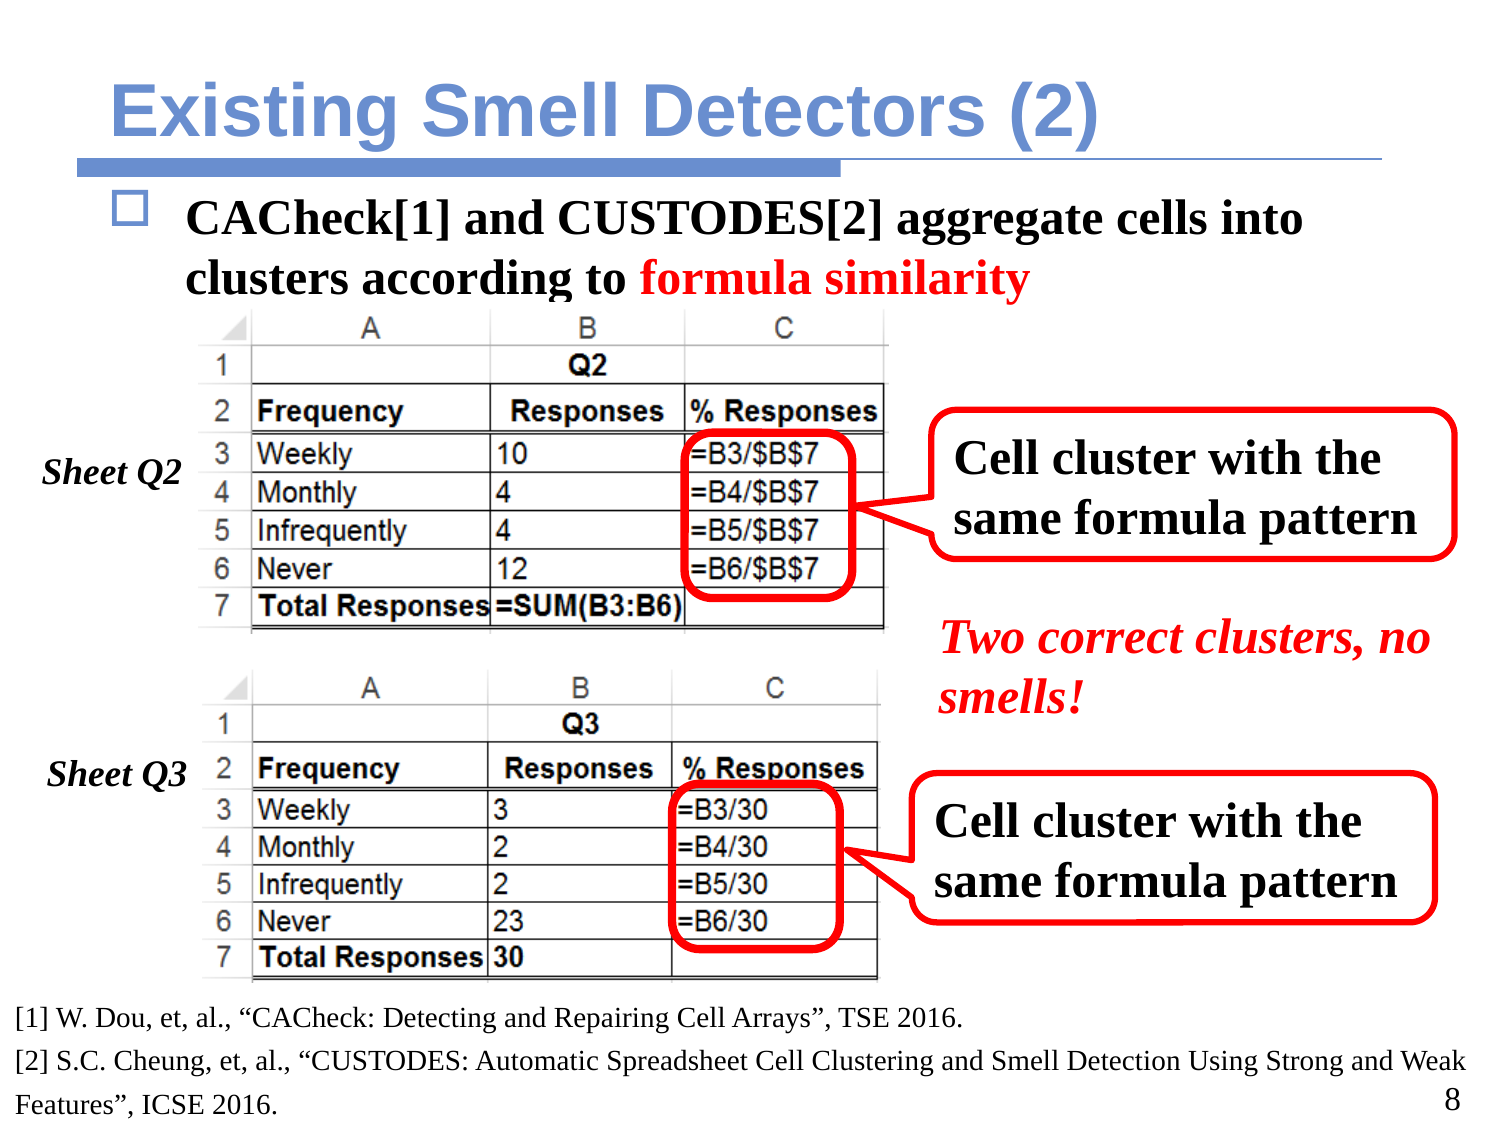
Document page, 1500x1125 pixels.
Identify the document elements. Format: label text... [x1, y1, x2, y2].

text_box Cell cluster with the same formula pattern [894, 407, 1457, 562]
picture [197, 302, 889, 635]
text_box Cell cluster with the same formula pattern [885, 770, 1438, 925]
title Existing Smell Detectors (2) [94, 50, 1407, 159]
text_box [1] W. Dou, et, al., “CACheck: Detecting and Repairing Cell Arrays”, TSE 2016. [2] S.C. Cheung, et, al., “CUSTODES: Automatic Spreadsheet Cell Clustering and Smell Detection Using Strong and Weak Features”, ICSE 2016. [0, 981, 1500, 1125]
picture [201, 657, 881, 984]
list CACheck[1] and CUSTODES[2] aggregate cells into clusters according to formula similarity [92, 176, 1406, 331]
text_box Sheet Q2 [26, 439, 193, 500]
text_box Two correct clusters, no smells! [916, 588, 1467, 738]
text_box Sheet Q3 [31, 741, 197, 802]
